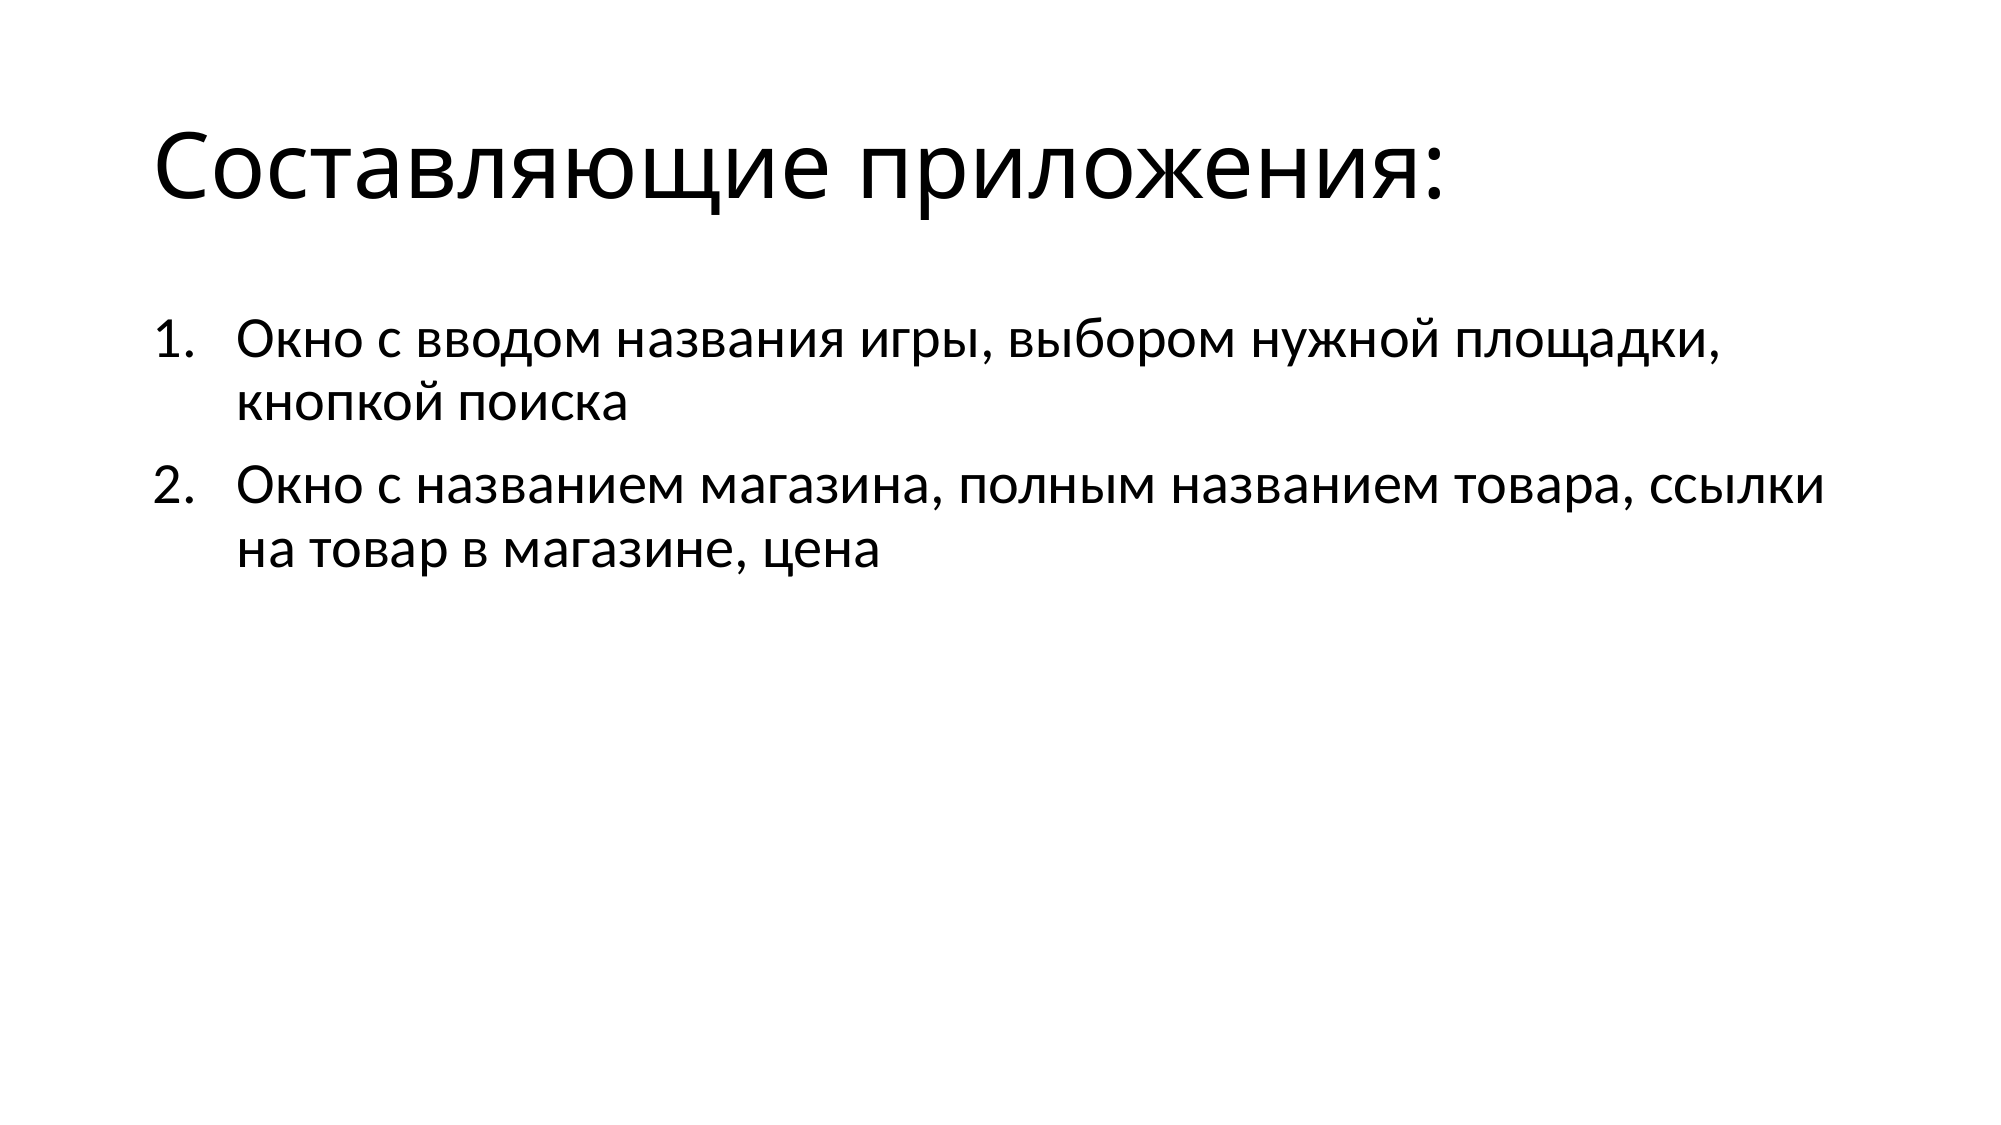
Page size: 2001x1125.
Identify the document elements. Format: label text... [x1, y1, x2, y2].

title Составляющие приложения: [137, 59, 1863, 278]
list Окно с вводом названия игры, выбором нужной площадки, кнопкой поиска Окно с названием магазина, полным названием товара, ссылки на товар в магазине, цена [137, 299, 1863, 1014]
